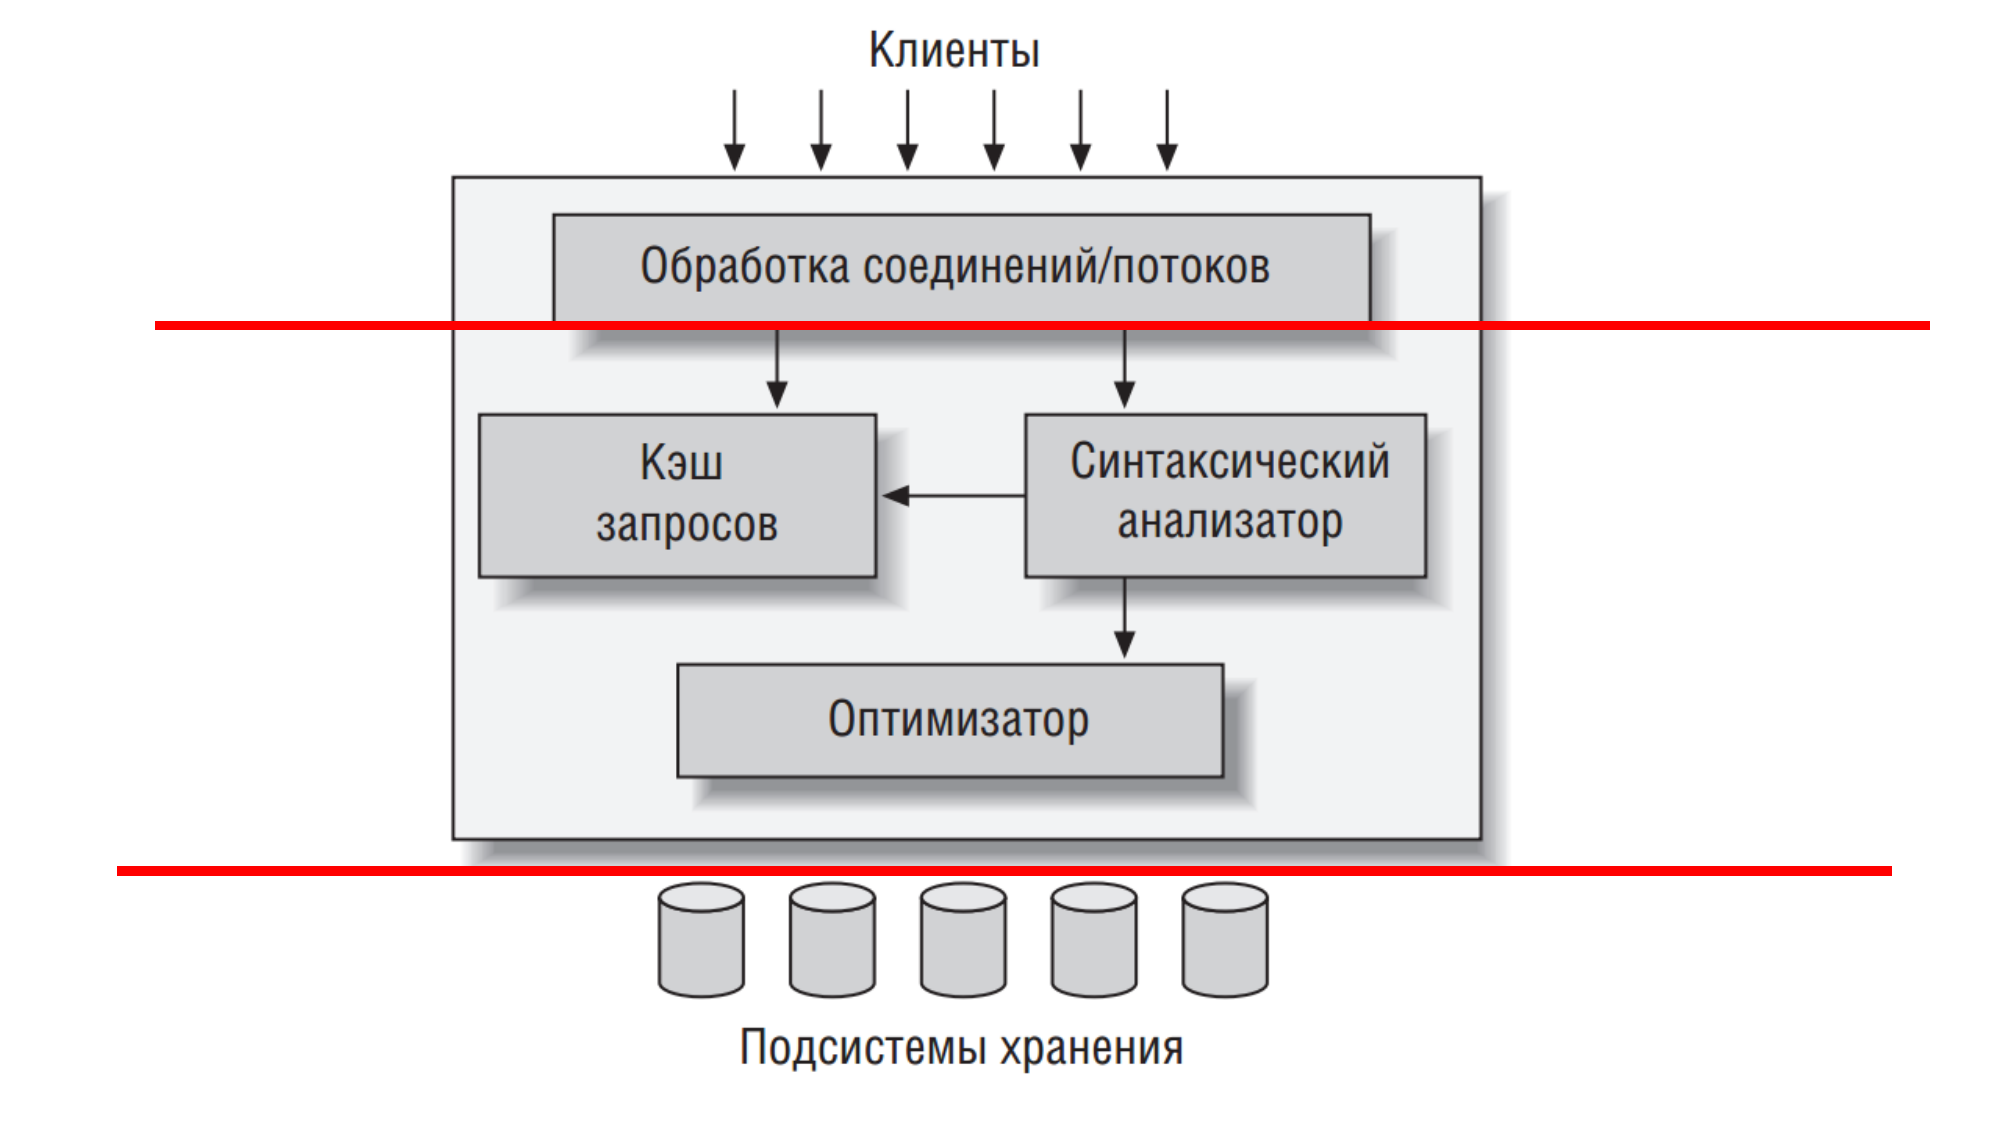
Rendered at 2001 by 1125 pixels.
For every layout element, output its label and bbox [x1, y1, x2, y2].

picture [442, 326, 1521, 870]
picture [442, 872, 1521, 1125]
picture [442, 20, 1521, 325]
